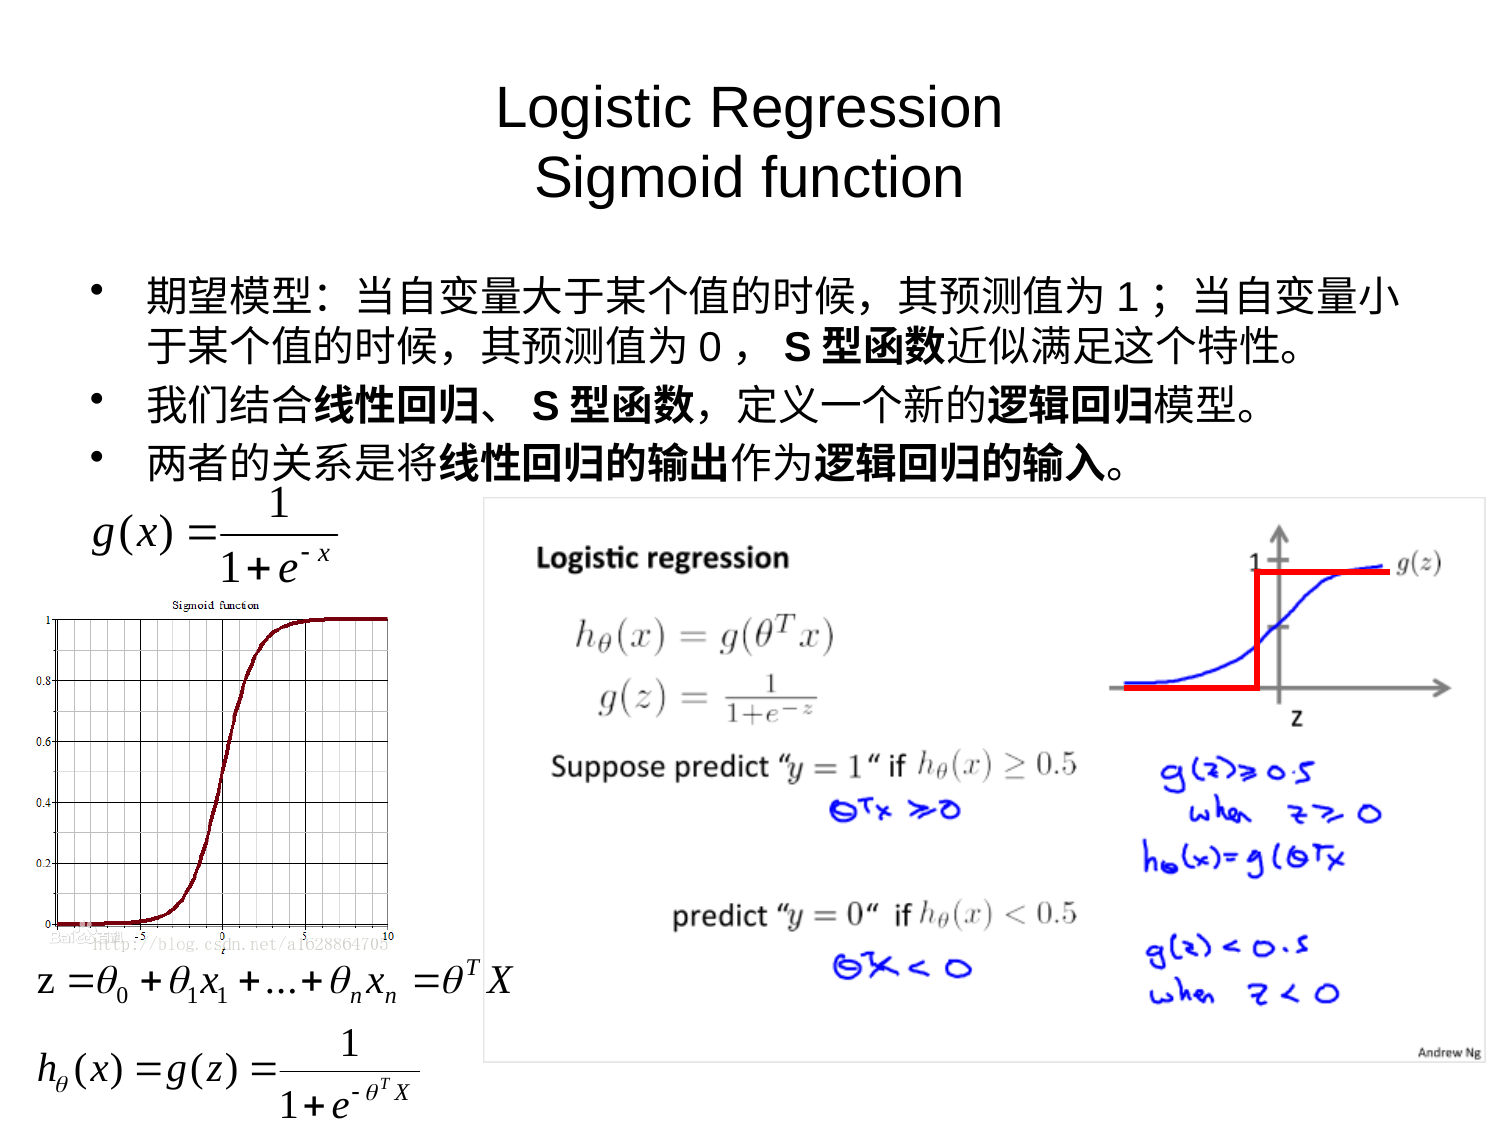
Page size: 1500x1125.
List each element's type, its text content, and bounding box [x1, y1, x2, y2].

list 期望模型：当自变量大于某个值的时候，其预测值为1；当自变量小于某个值的时候，其预测值为0，S型函数近似满足这个特性。 我们结合线性回归、S型函数，定义一个新的逻辑回归模型。 两者的关系是将线性回归的输出作为逻辑回归的输入。 [74, 262, 1426, 949]
picture [30, 593, 399, 949]
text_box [30, 949, 525, 1125]
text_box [83, 473, 346, 592]
title Logistic Regression Sigmoid function [74, 44, 1426, 233]
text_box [1123, 571, 1390, 689]
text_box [674, 544, 825, 581]
picture [482, 497, 1486, 1063]
